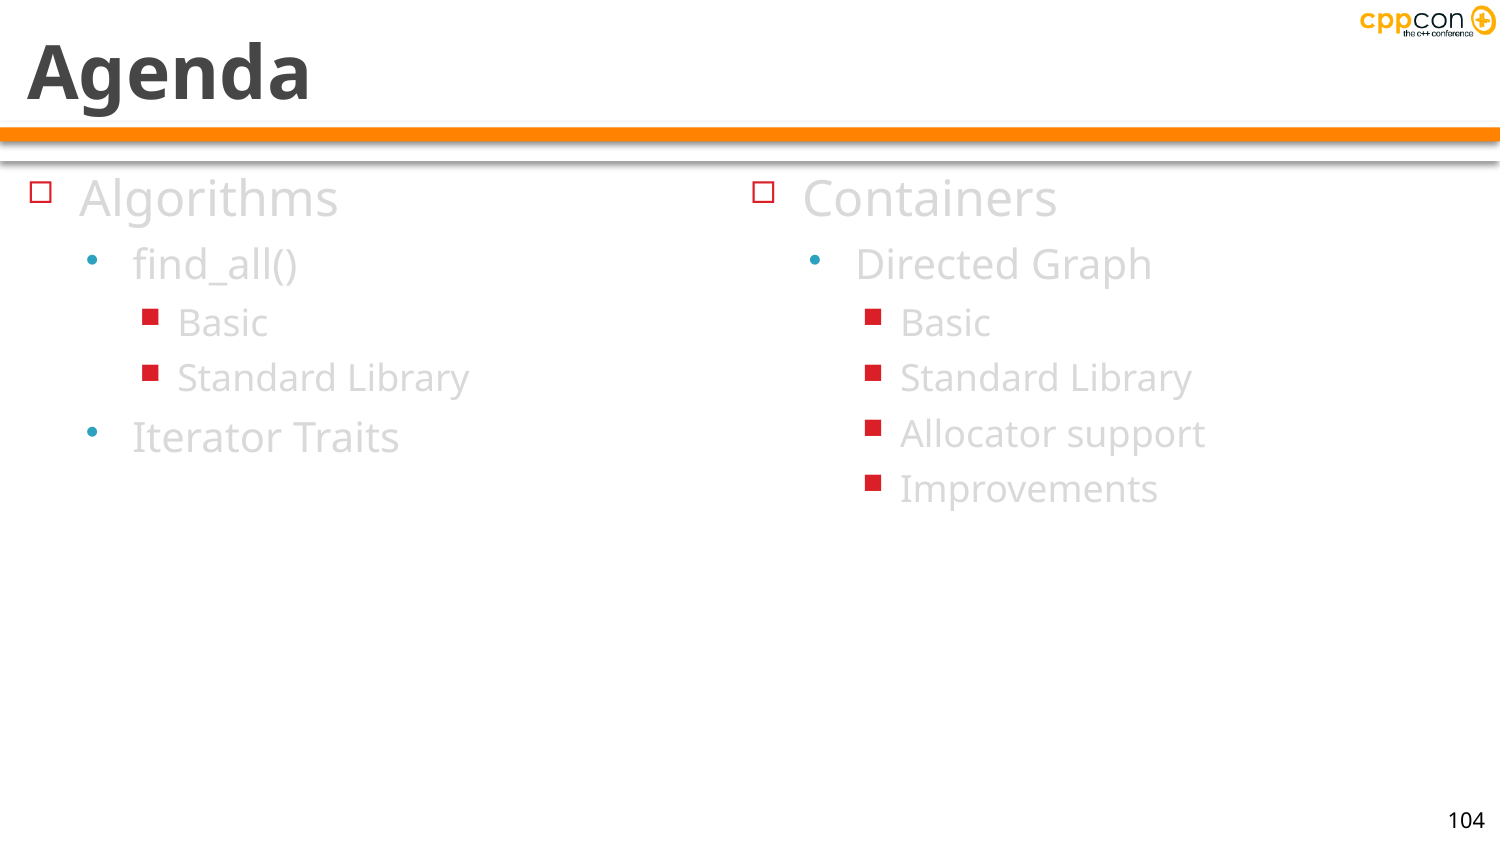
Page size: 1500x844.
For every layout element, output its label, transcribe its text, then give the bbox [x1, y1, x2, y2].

list Algorithms find_all() Basic Standard Library Iterator Traits Containers Directed Graph Basic Standard Library Allocator support Improvements [12, 159, 1488, 835]
picture [1356, 0, 1500, 57]
title Agenda [12, 19, 1488, 122]
